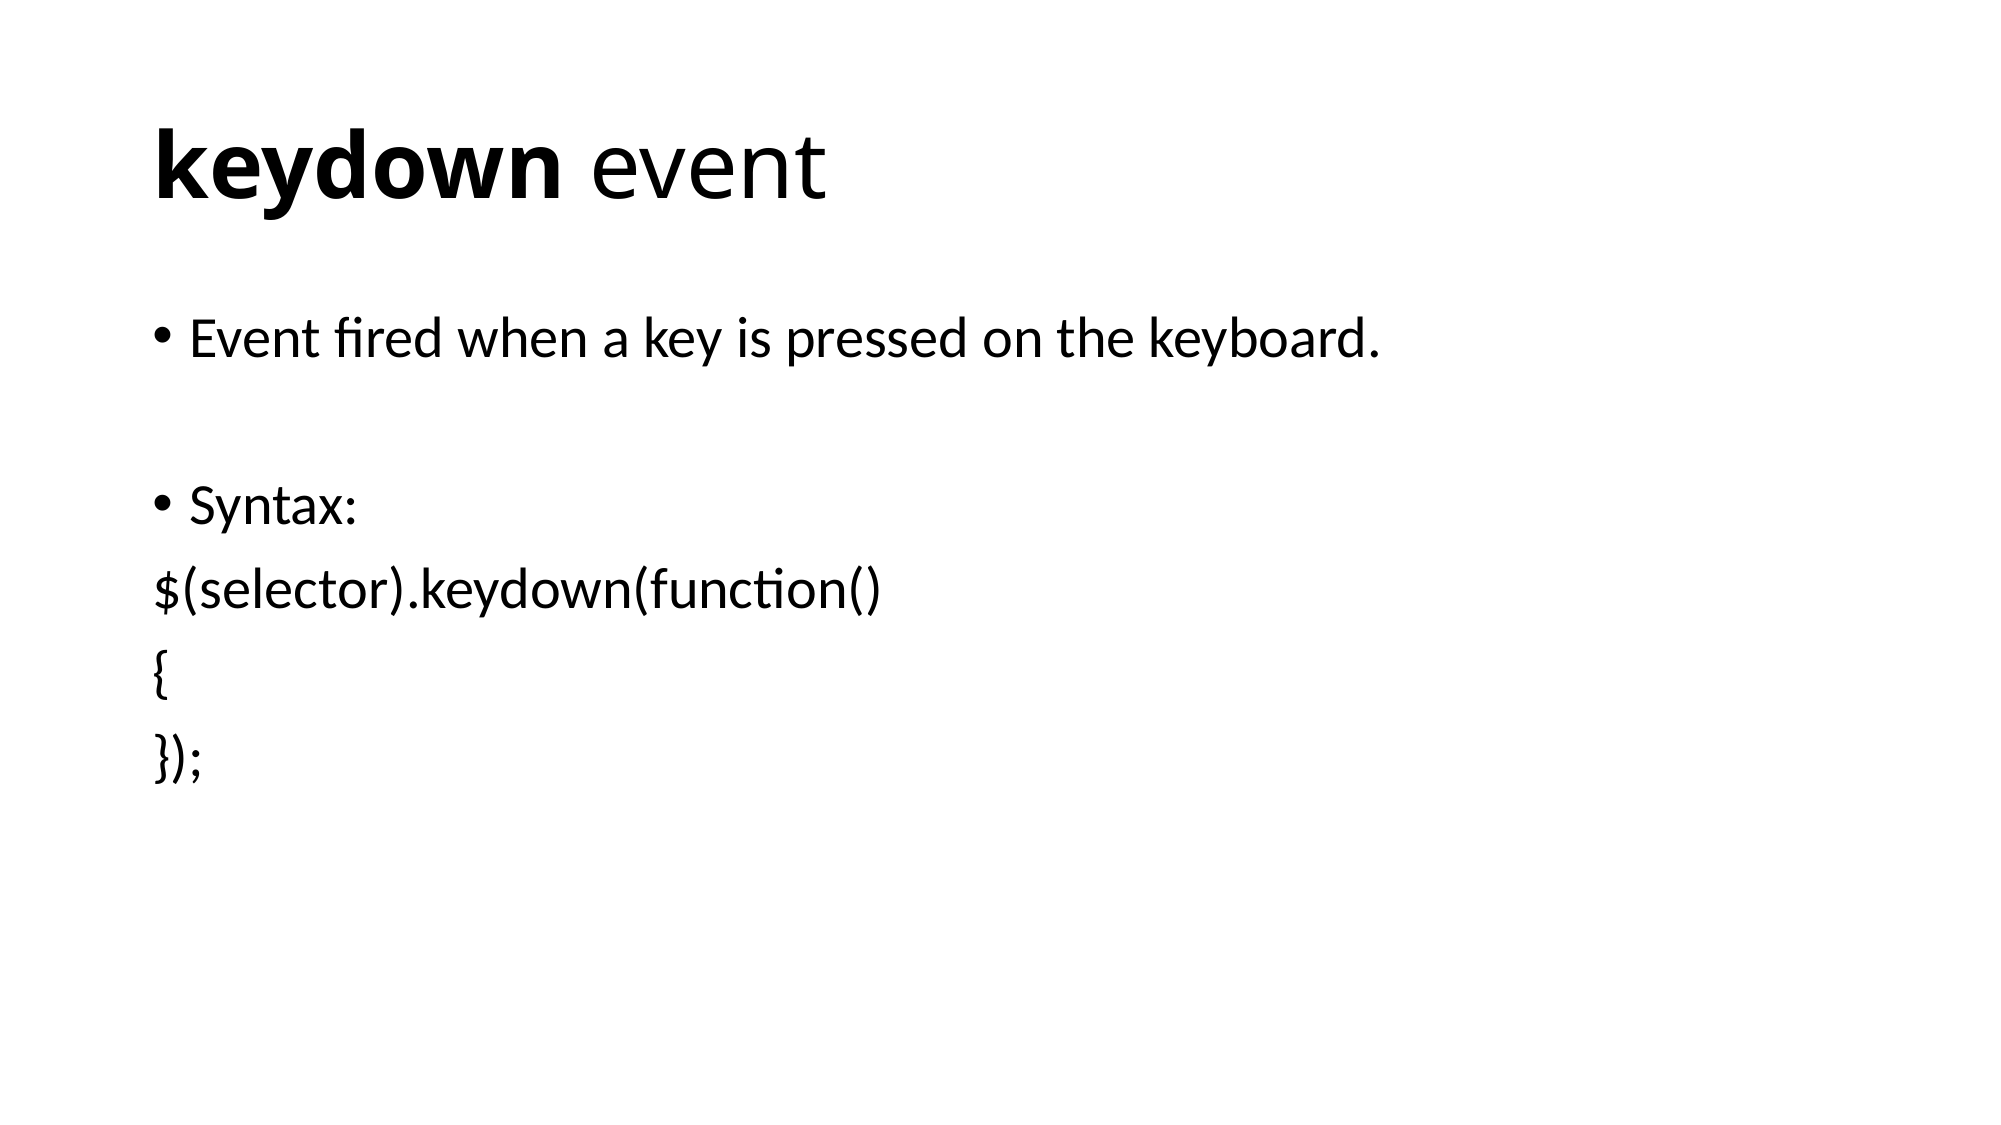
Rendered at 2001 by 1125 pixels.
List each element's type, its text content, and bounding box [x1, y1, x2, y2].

title keydown event [137, 59, 1863, 278]
list Event fired when a key is pressed on the keyboard. Syntax: $(selector).keydown(function() { }); [137, 299, 1863, 1014]
